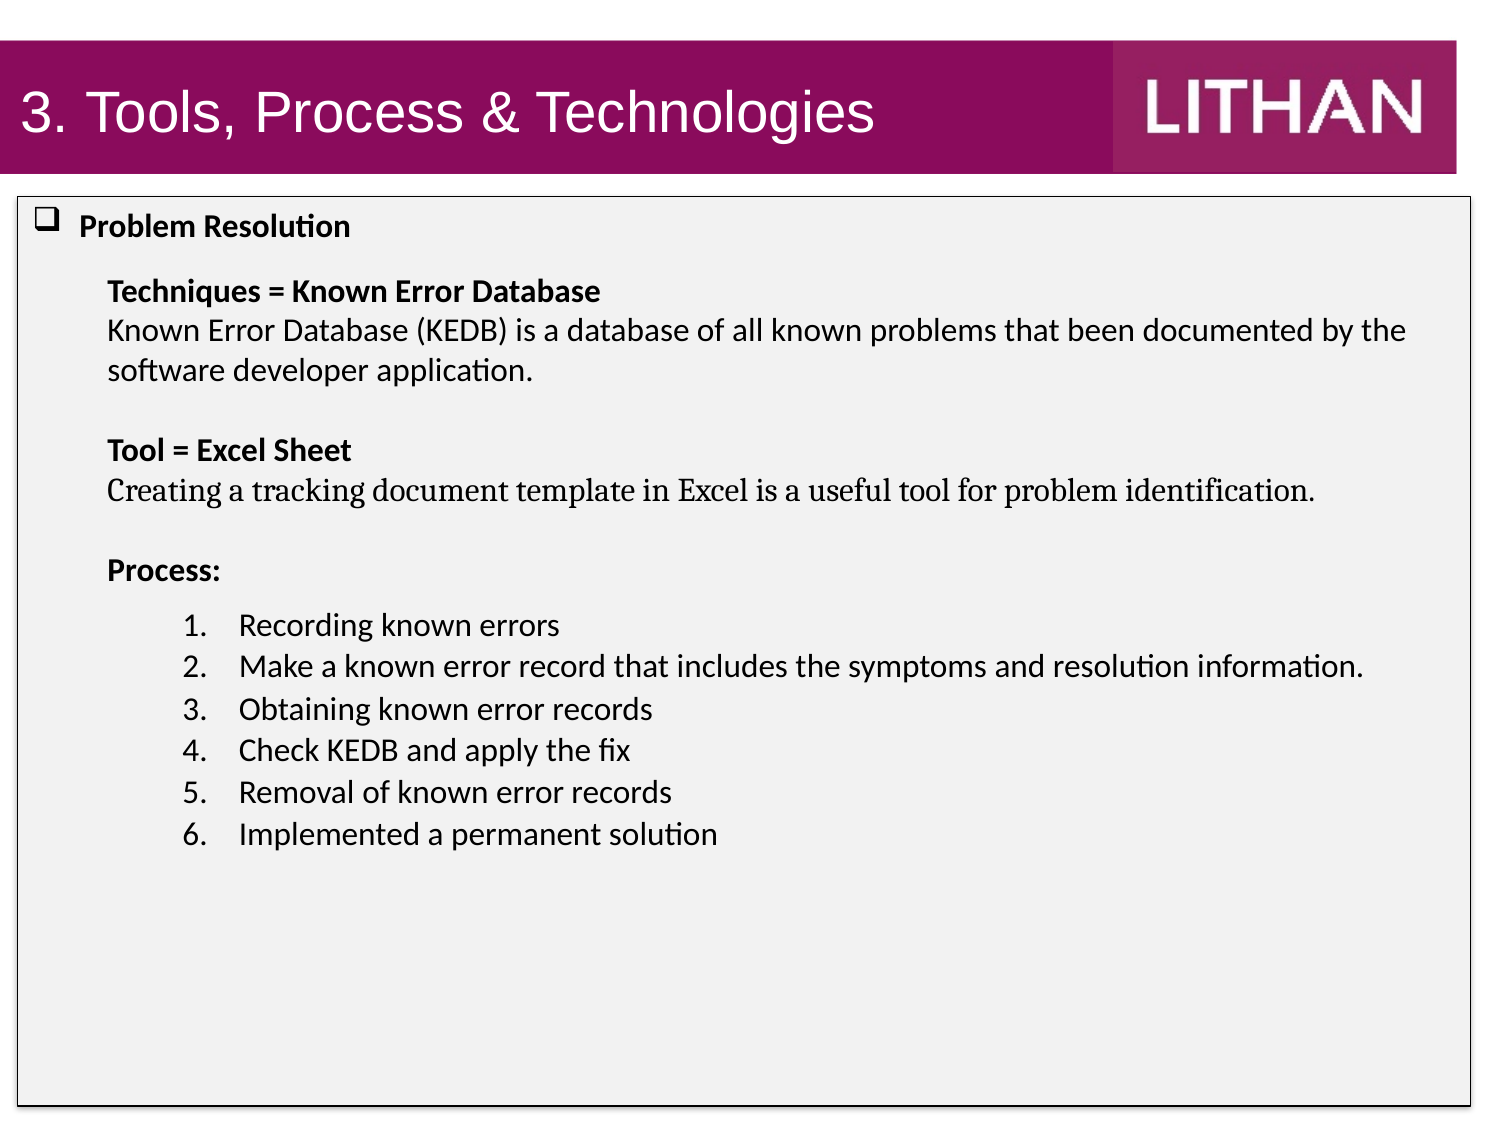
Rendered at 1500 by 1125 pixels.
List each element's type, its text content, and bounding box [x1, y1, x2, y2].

text_box 3. Tools, Process & Technologies [5, 66, 1104, 152]
picture [0, 37, 1460, 178]
text_box Problem Resolution Techniques = Known Error Database Known Error Database (KEDB) is a database of all known problems that been documented by the software developer application. Tool = Excel Sheet Creating a tracking document template in Excel is a useful tool for problem identification. Process: Recording known errors Make a known error record that includes the symptoms and resolution information. Obtaining known error records Check KEDB and apply the fix Removal of known error records Implemented a permanent solution [17, 196, 1471, 1107]
